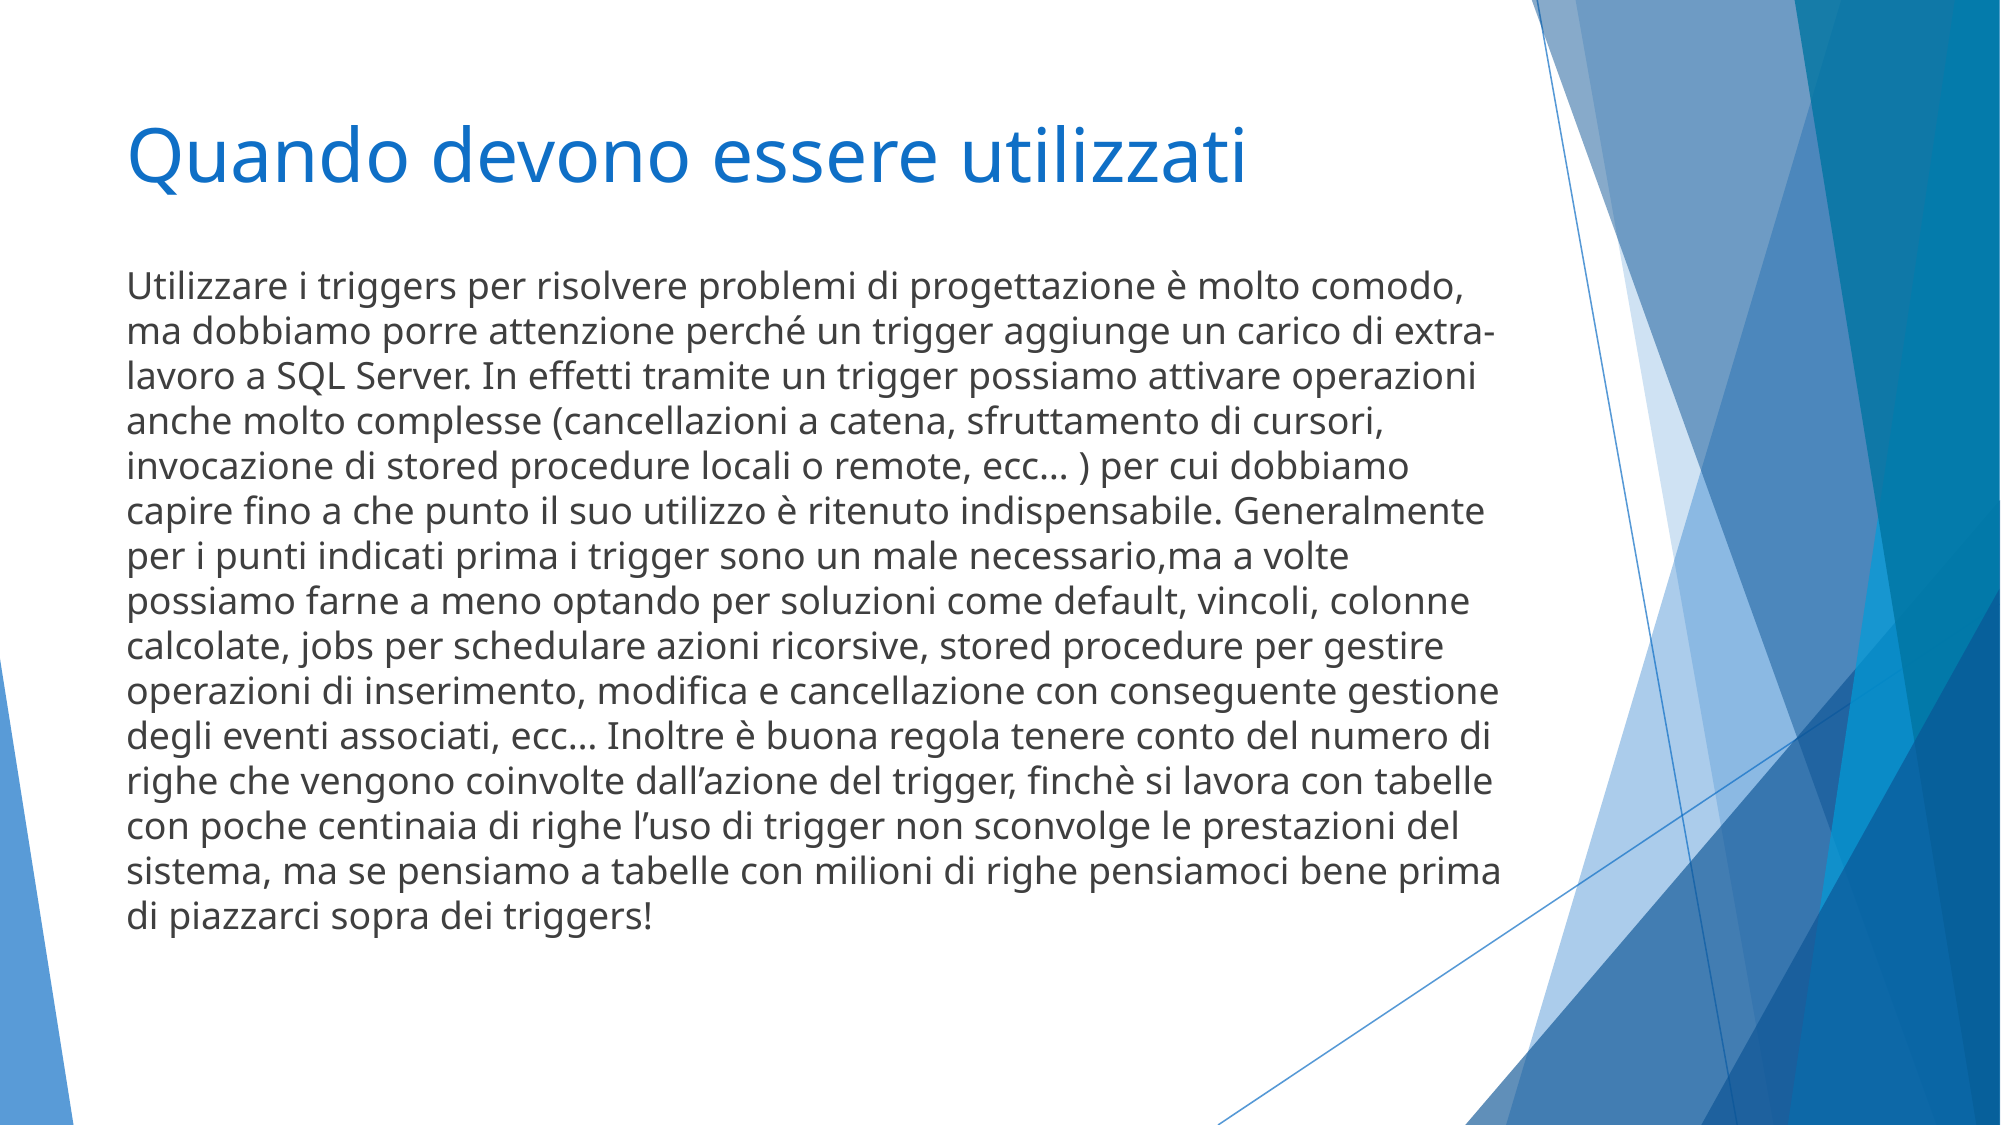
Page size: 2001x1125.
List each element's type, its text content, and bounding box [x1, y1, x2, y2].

title Quando devono essere utilizzati [111, 99, 1522, 254]
list Utilizzare i triggers per risolvere problemi di progettazione è molto comodo, ma dobbiamo porre attenzione perché un trigger aggiunge un carico di extra-lavoro a SQL Server. In effetti tramite un trigger possiamo attivare operazioni anche molto complesse (cancellazioni a catena, sfruttamento di cursori, invocazione di stored procedure locali o remote, ecc… ) per cui dobbiamo capire fino a che punto il suo utilizzo è ritenuto indispensabile. Generalmente per i punti indicati prima i trigger sono un male necessario,ma a volte possiamo farne a meno optando per soluzioni come default, vincoli, colonne calcolate, jobs per schedulare azioni ricorsive, stored procedure per gestire operazioni di inserimento, modifica e cancellazione con conseguente gestione degli eventi associati, ecc… Inoltre è buona regola tenere conto del numero di righe che vengono coinvolte dall’azione del trigger, finchè si lavora con tabelle con poche centinaia di righe l’uso di trigger non sconvolge le prestazioni del sistema, ma se pensiamo a tabelle con milioni di righe pensiamoci bene prima di piazzarci sopra dei triggers! [111, 254, 1522, 993]
